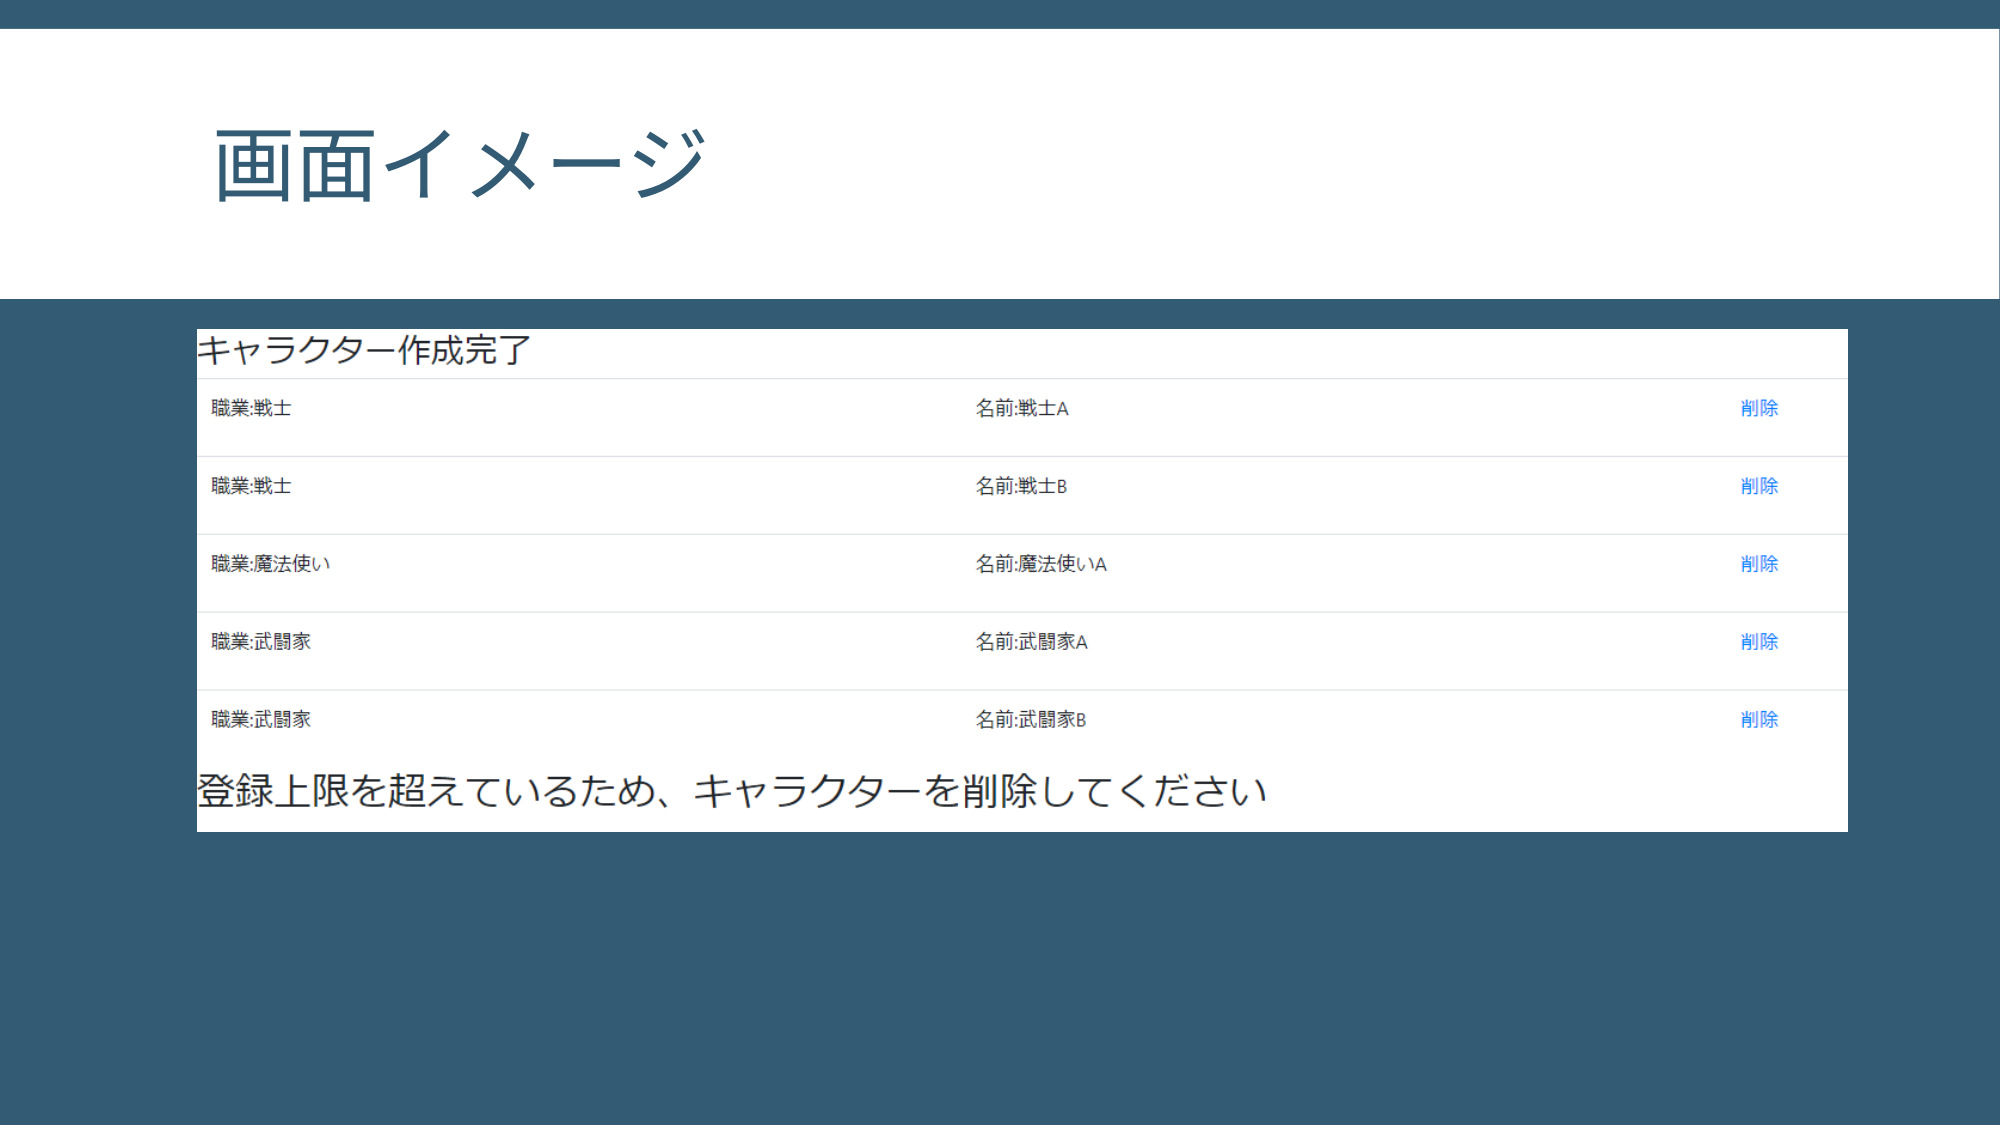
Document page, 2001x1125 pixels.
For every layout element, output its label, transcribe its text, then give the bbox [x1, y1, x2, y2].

picture [196, 329, 1848, 832]
title 画面イメージ [197, 46, 1803, 295]
